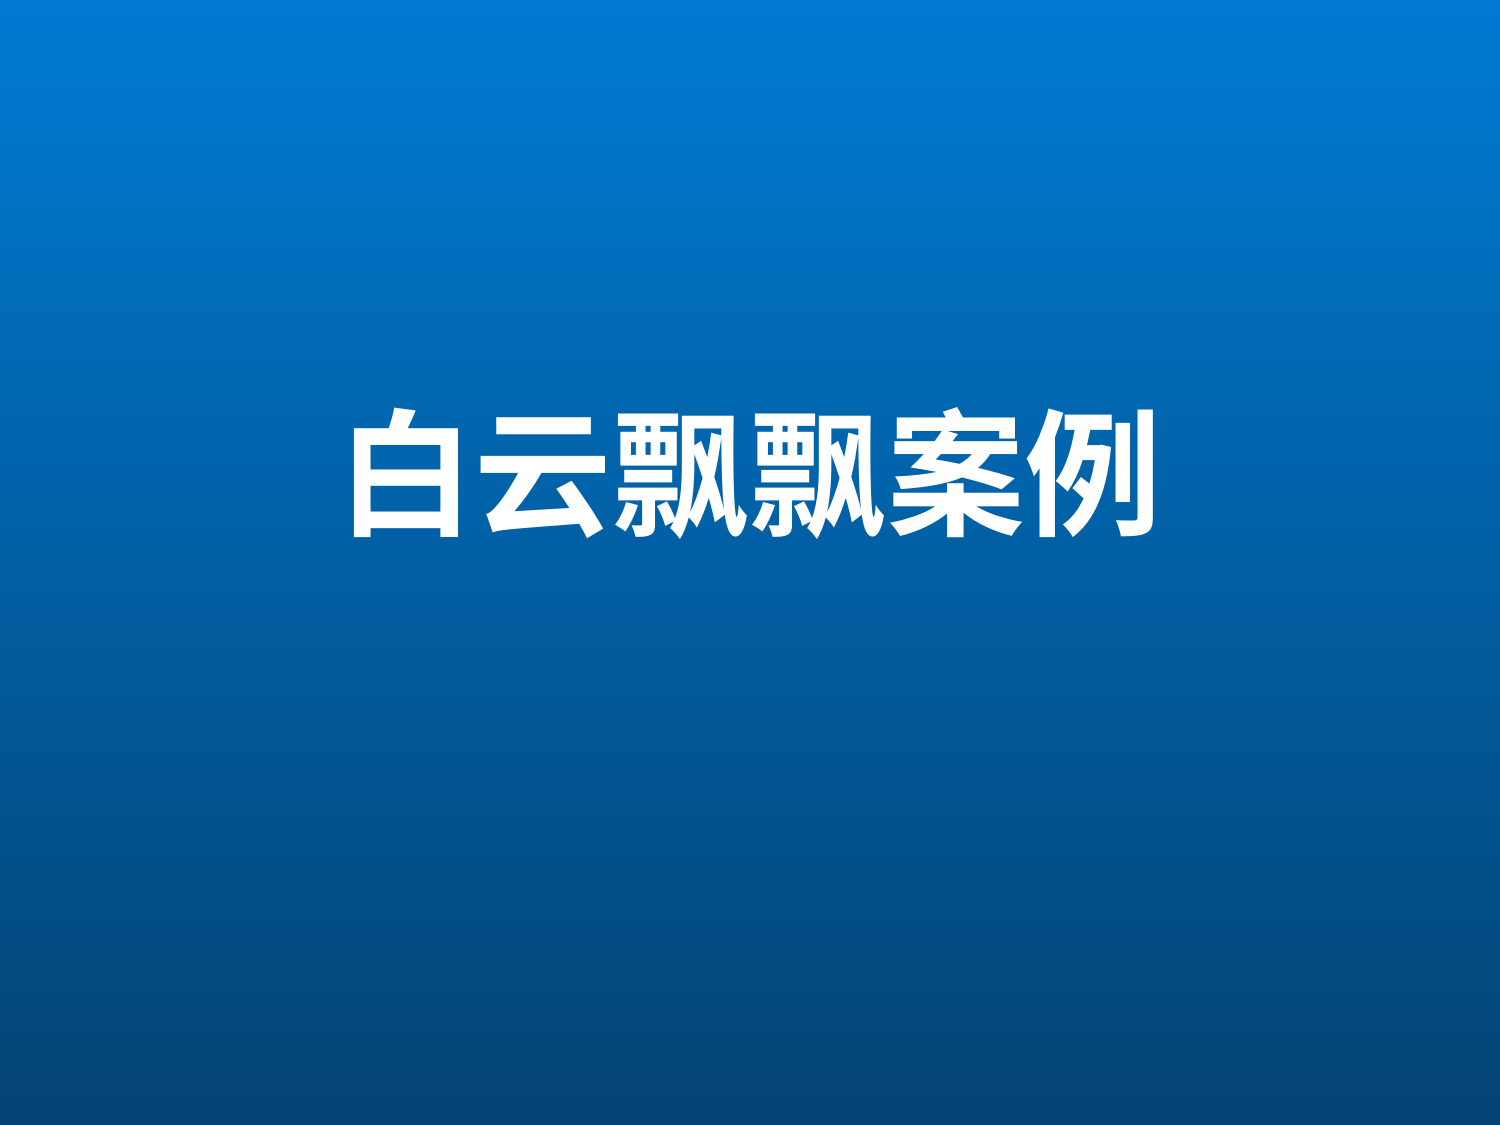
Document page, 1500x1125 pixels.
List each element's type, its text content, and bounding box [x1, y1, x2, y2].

title 白云飘飘案例 [112, 349, 1388, 591]
